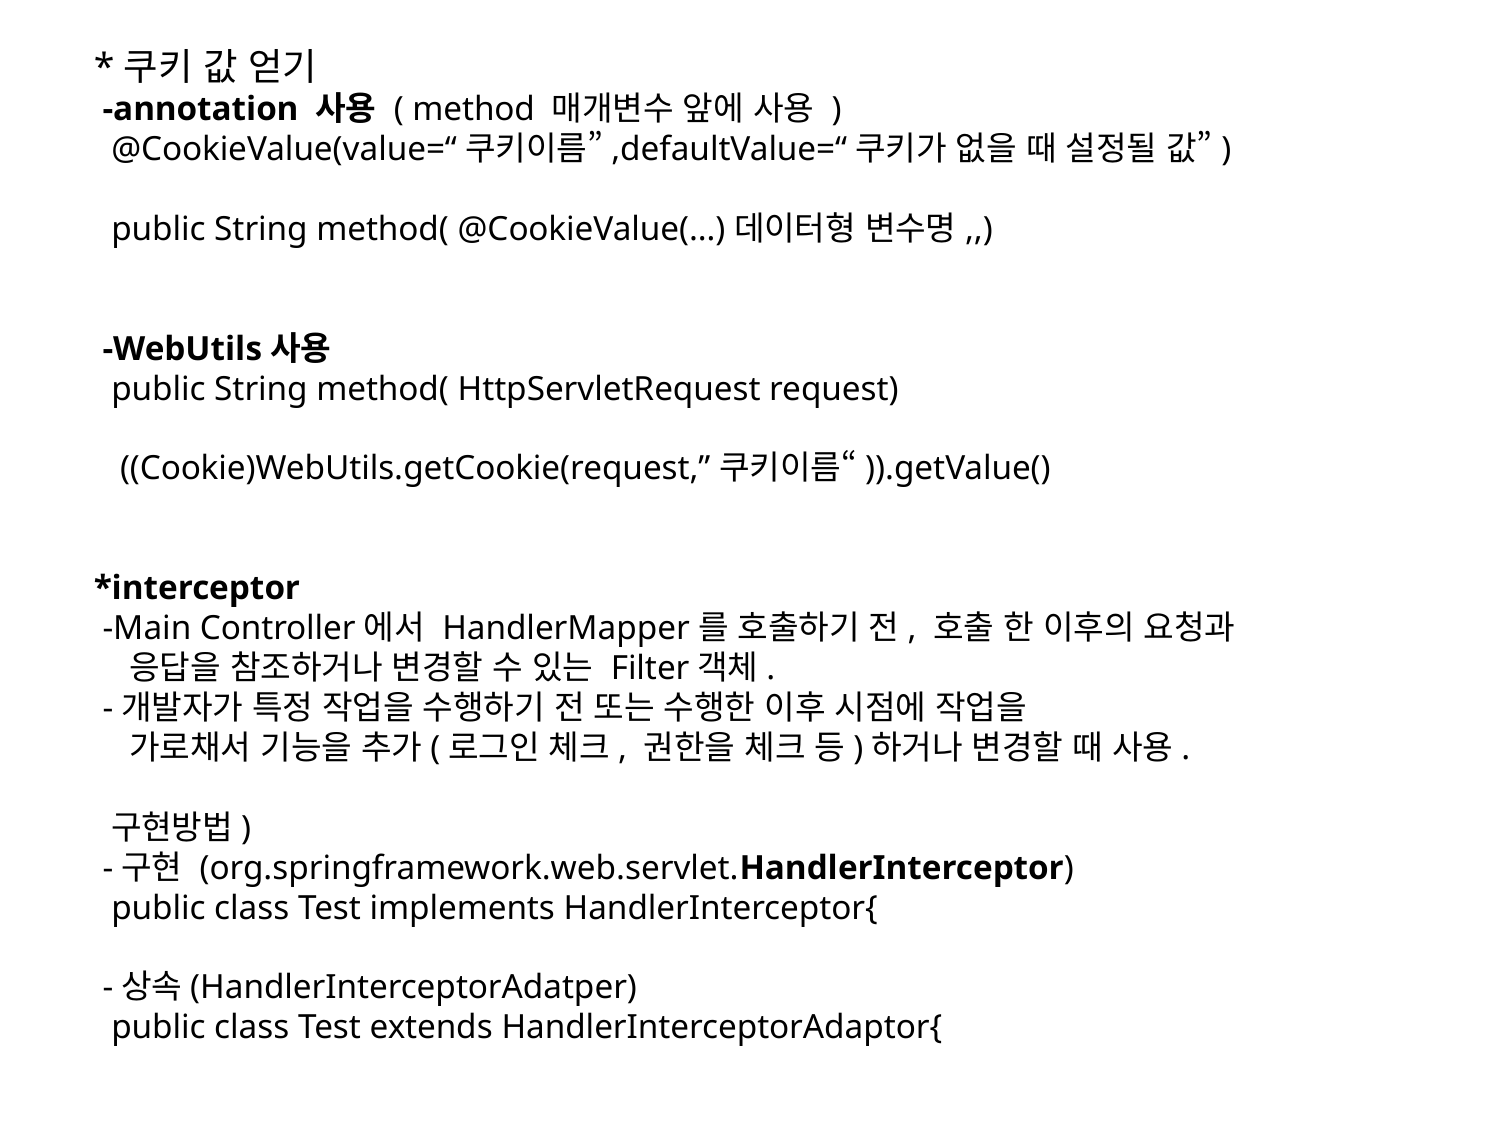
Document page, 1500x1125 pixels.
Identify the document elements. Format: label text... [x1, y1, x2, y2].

text_box *쿠키 값 얻기 -annotation 사용 ( method 매개변수 앞에 사용 ) @CookieValue(value=“쿠키이름”,defaultValue=“쿠키가 없을 때 설정될 값”) public String method( @CookieValue(…)데이터형 변수명,,) -WebUtils사용 public String method( HttpServletRequest request) ((Cookie)WebUtils.getCookie(request,”쿠키이름“)).getValue() *interceptor -Main Controller에서 HandlerMapper를 호출하기 전, 호출 한 이후의 요청과 응답을 참조하거나 변경할 수 있는 Filter객체. -개발자가 특정 작업을 수행하기 전 또는 수행한 이후 시점에 작업을 가로채서 기능을 추가(로그인 체크, 권한을 체크 등)하거나 변경할 때 사용. 구현방법) -구현 (org.springframework.web.servlet.HandlerInterceptor) public class Test implements HandlerInterceptor{ -상속(HandlerInterceptorAdatper) public class Test extends HandlerInterceptorAdaptor{ [79, 35, 1251, 1053]
